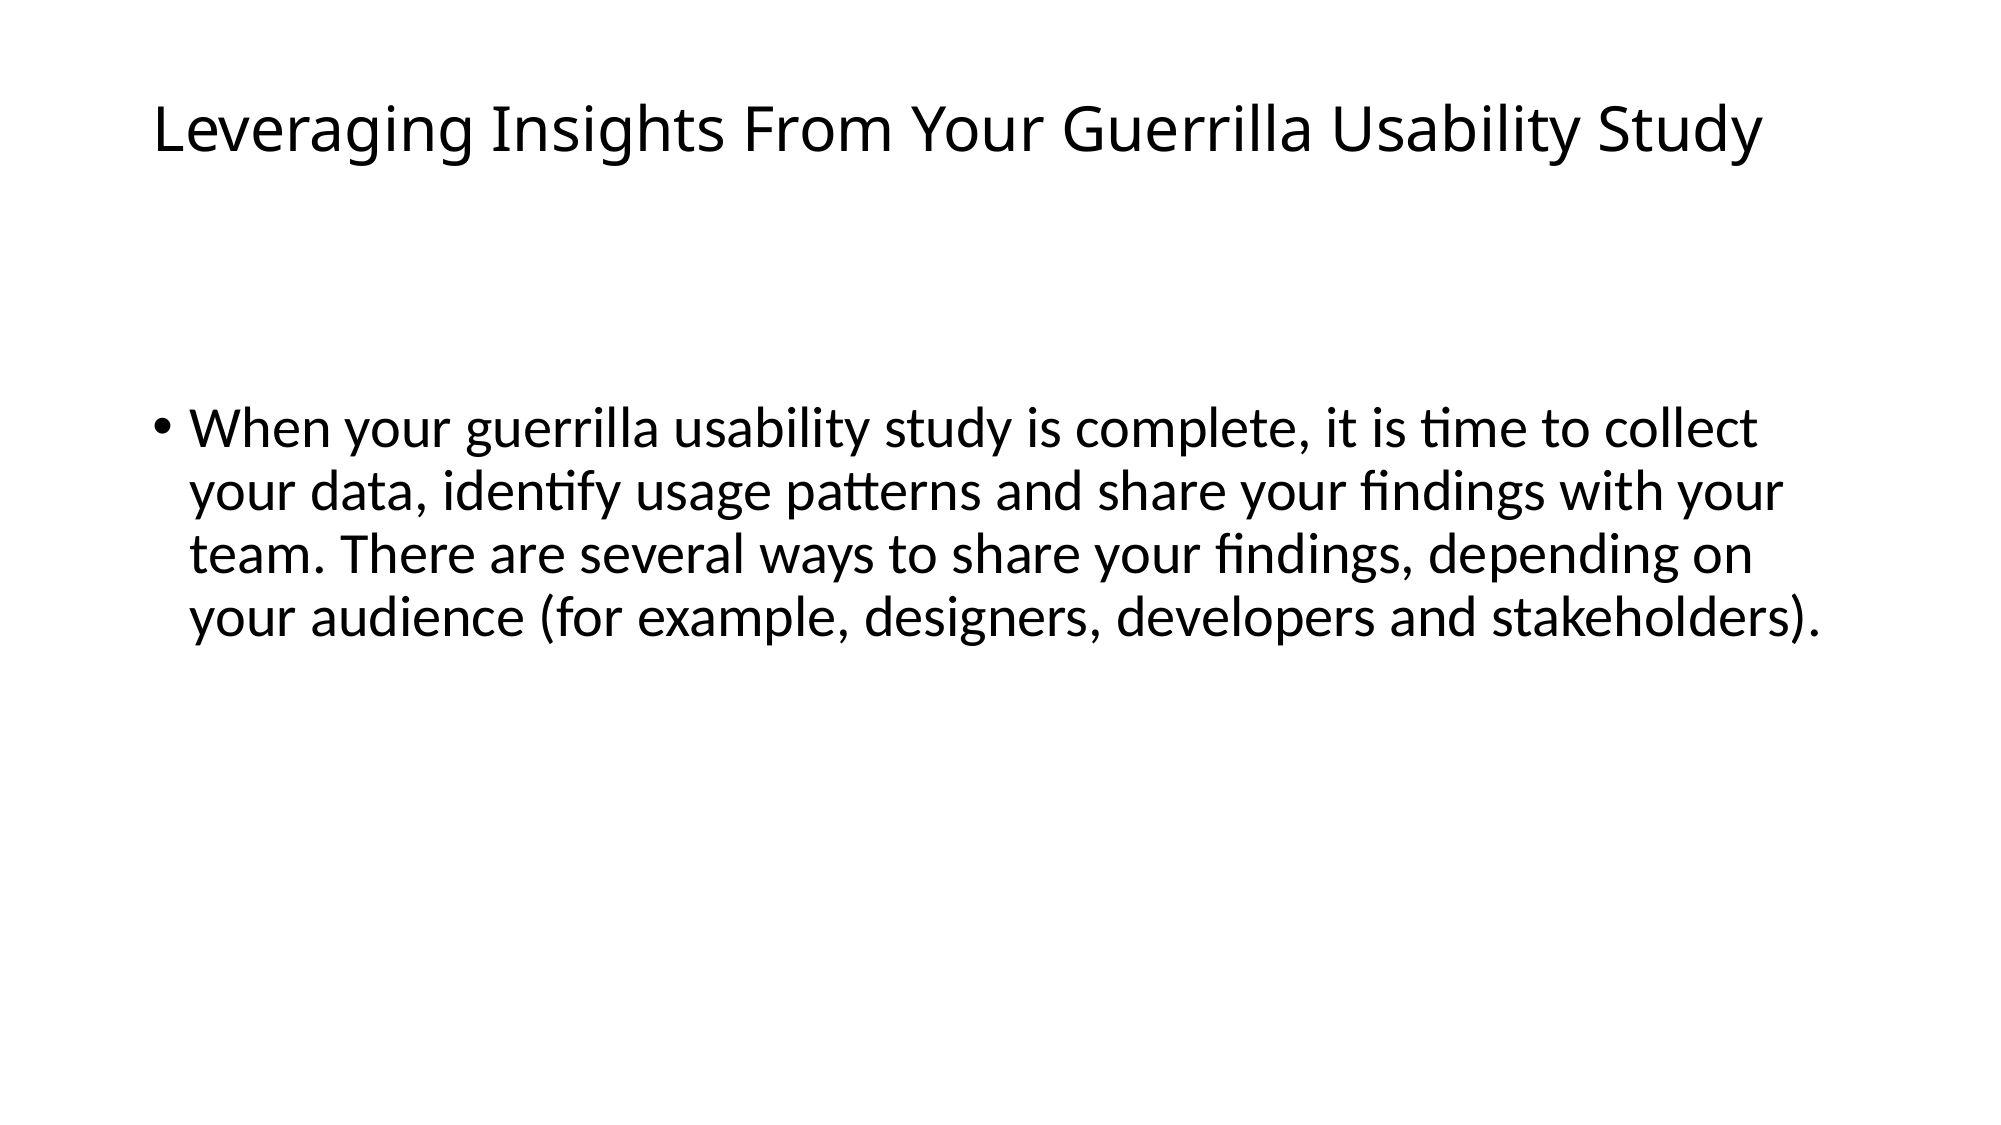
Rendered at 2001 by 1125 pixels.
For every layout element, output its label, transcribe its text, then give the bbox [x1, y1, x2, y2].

list When your guerrilla usability study is complete, it is time to collect your data, identify usage patterns and share your findings with your team. There are several ways to share your findings, depending on your audience (for example, designers, developers and stakeholders). [137, 299, 1863, 1014]
title Leveraging Insights From Your Guerrilla Usability Study [137, 59, 1863, 278]
